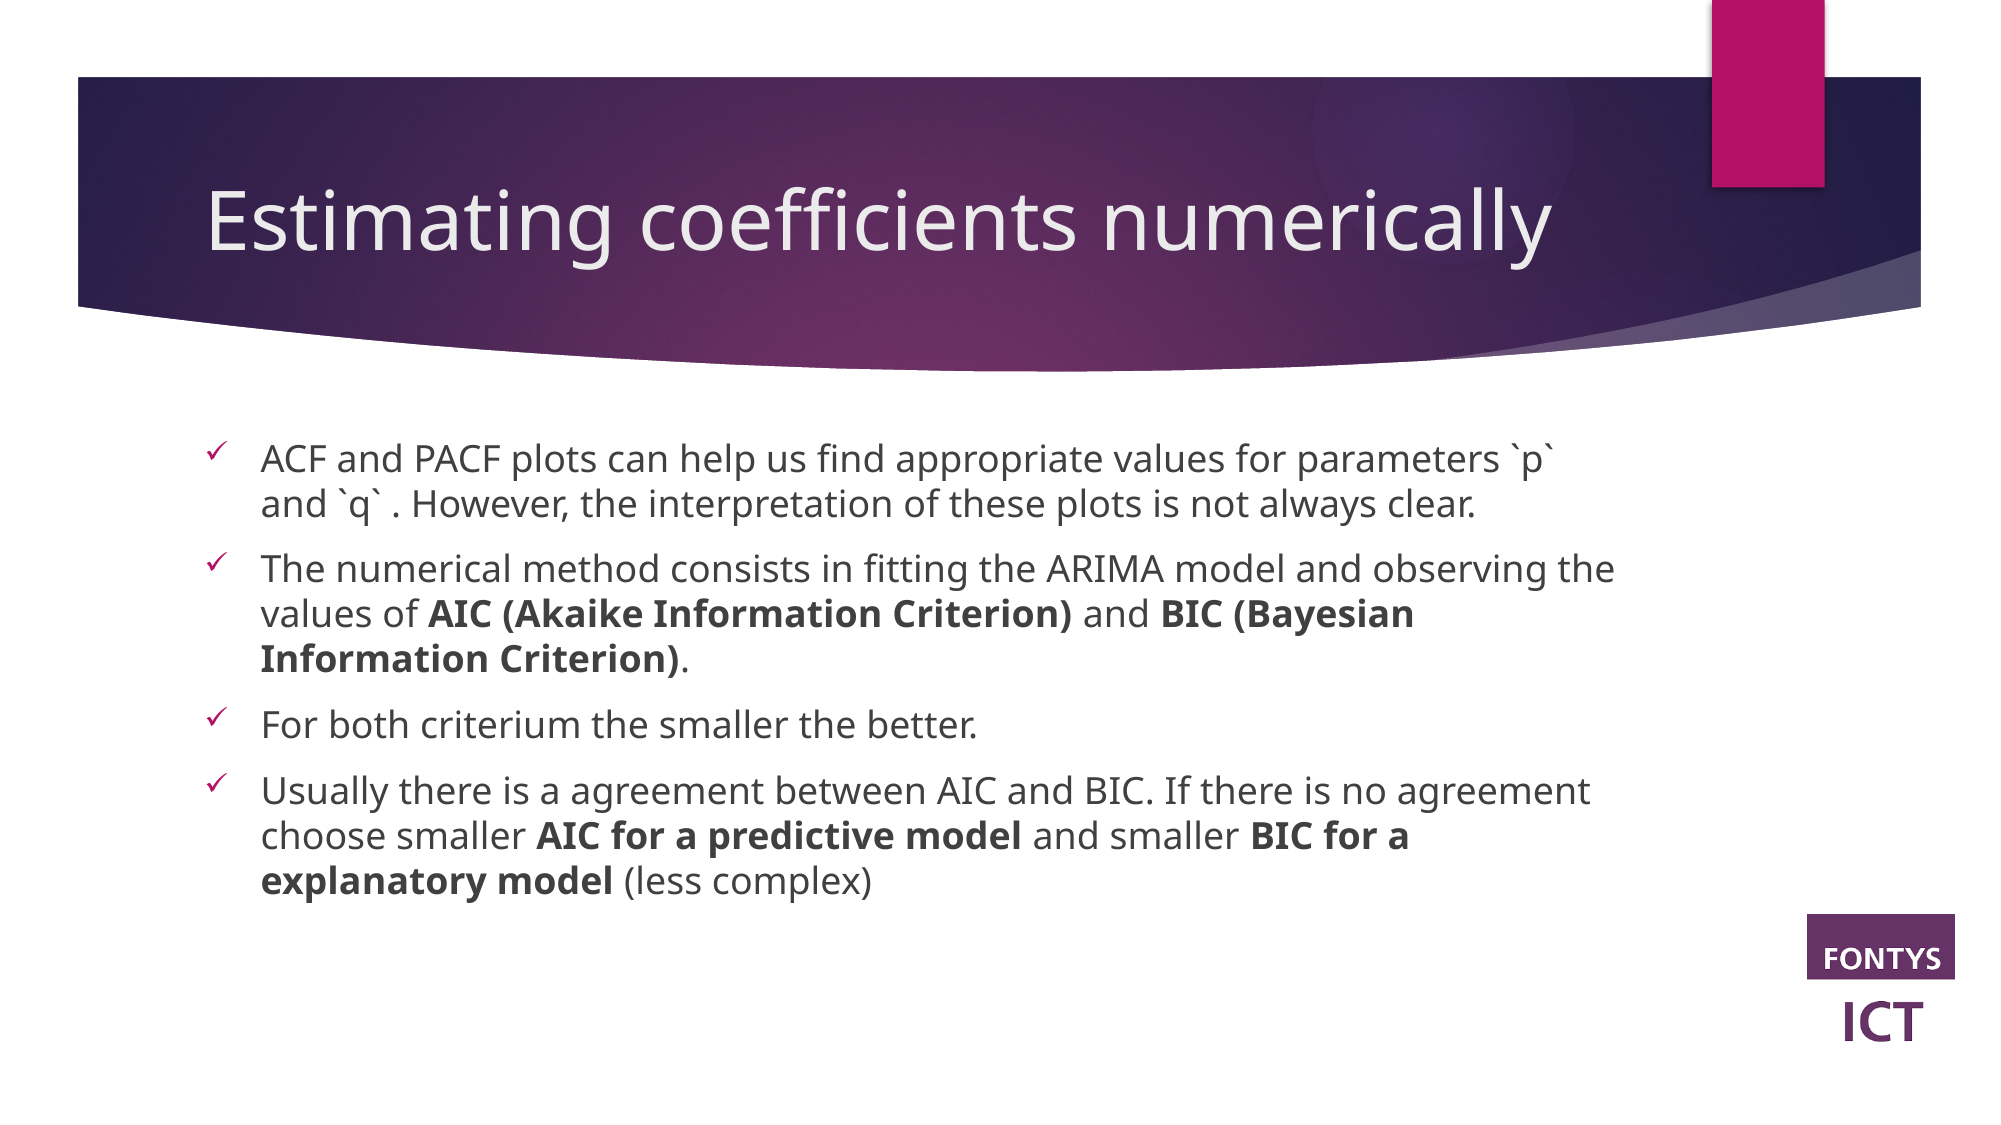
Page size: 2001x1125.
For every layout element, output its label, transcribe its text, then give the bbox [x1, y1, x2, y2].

list ACF and PACF plots can help us find appropriate values for parameters `p` and `q` . However, the interpretation of these plots is not always clear. The numerical method consists in fitting the ARIMA model and observing the values of AIC (Akaike Information Criterion) and BIC (Bayesian Information Criterion). For both criterium the smaller the better. Usually there is a agreement between AIC and BIC. If there is no agreement choose smaller AIC for a predictive model and smaller BIC for a explanatory model (less complex) [189, 427, 1638, 988]
title Estimating coefficients numerically [189, 159, 1627, 276]
picture [1806, 914, 1955, 1063]
